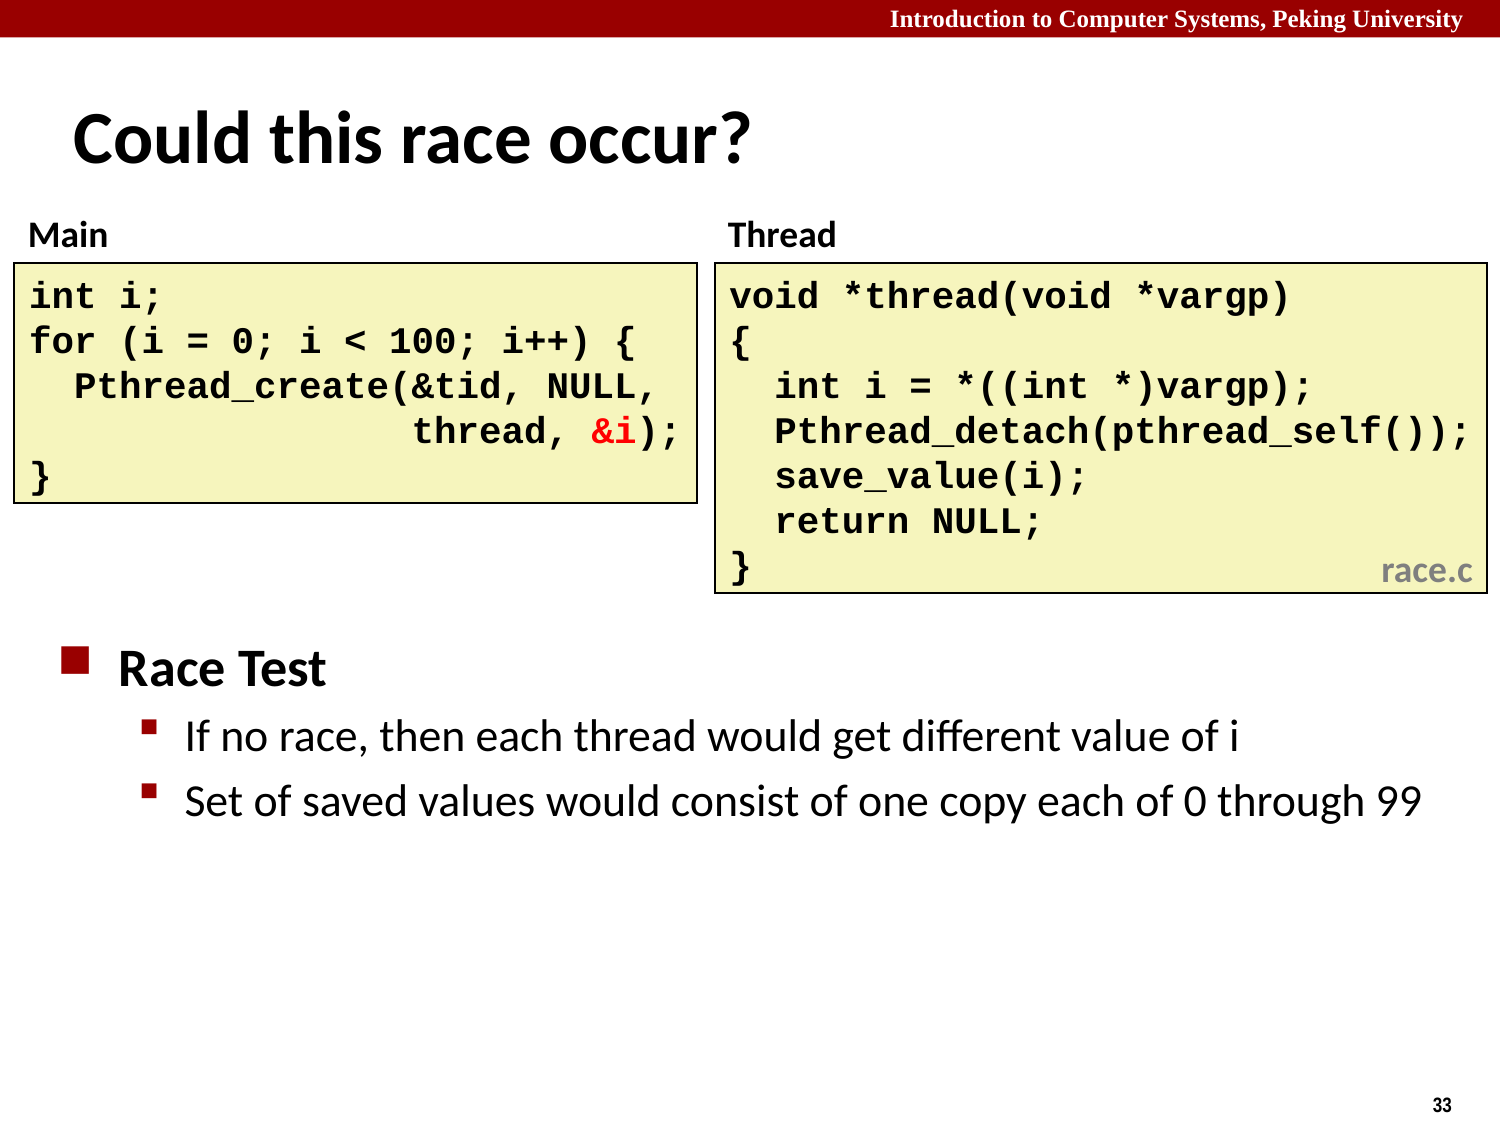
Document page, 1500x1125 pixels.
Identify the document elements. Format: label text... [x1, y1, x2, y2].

text_box void *thread(void *vargp) { int i = *((int *)vargp); Pthread_detach(pthread_self()); save_value(i); return NULL; } [714, 263, 1487, 593]
text_box Thread [713, 202, 852, 263]
text_box Main [13, 202, 124, 263]
text_box race.c [1366, 537, 1488, 598]
title Could this race occur? [58, 71, 1305, 197]
list Race Test If no race, then each thread would get different value of i Set of saved values would consist of one copy each of 0 through 99 [47, 624, 1451, 842]
text_box int i; for (i = 0; i < 100; i++) { Pthread_create(&tid, NULL, thread, &i); } [14, 263, 697, 503]
